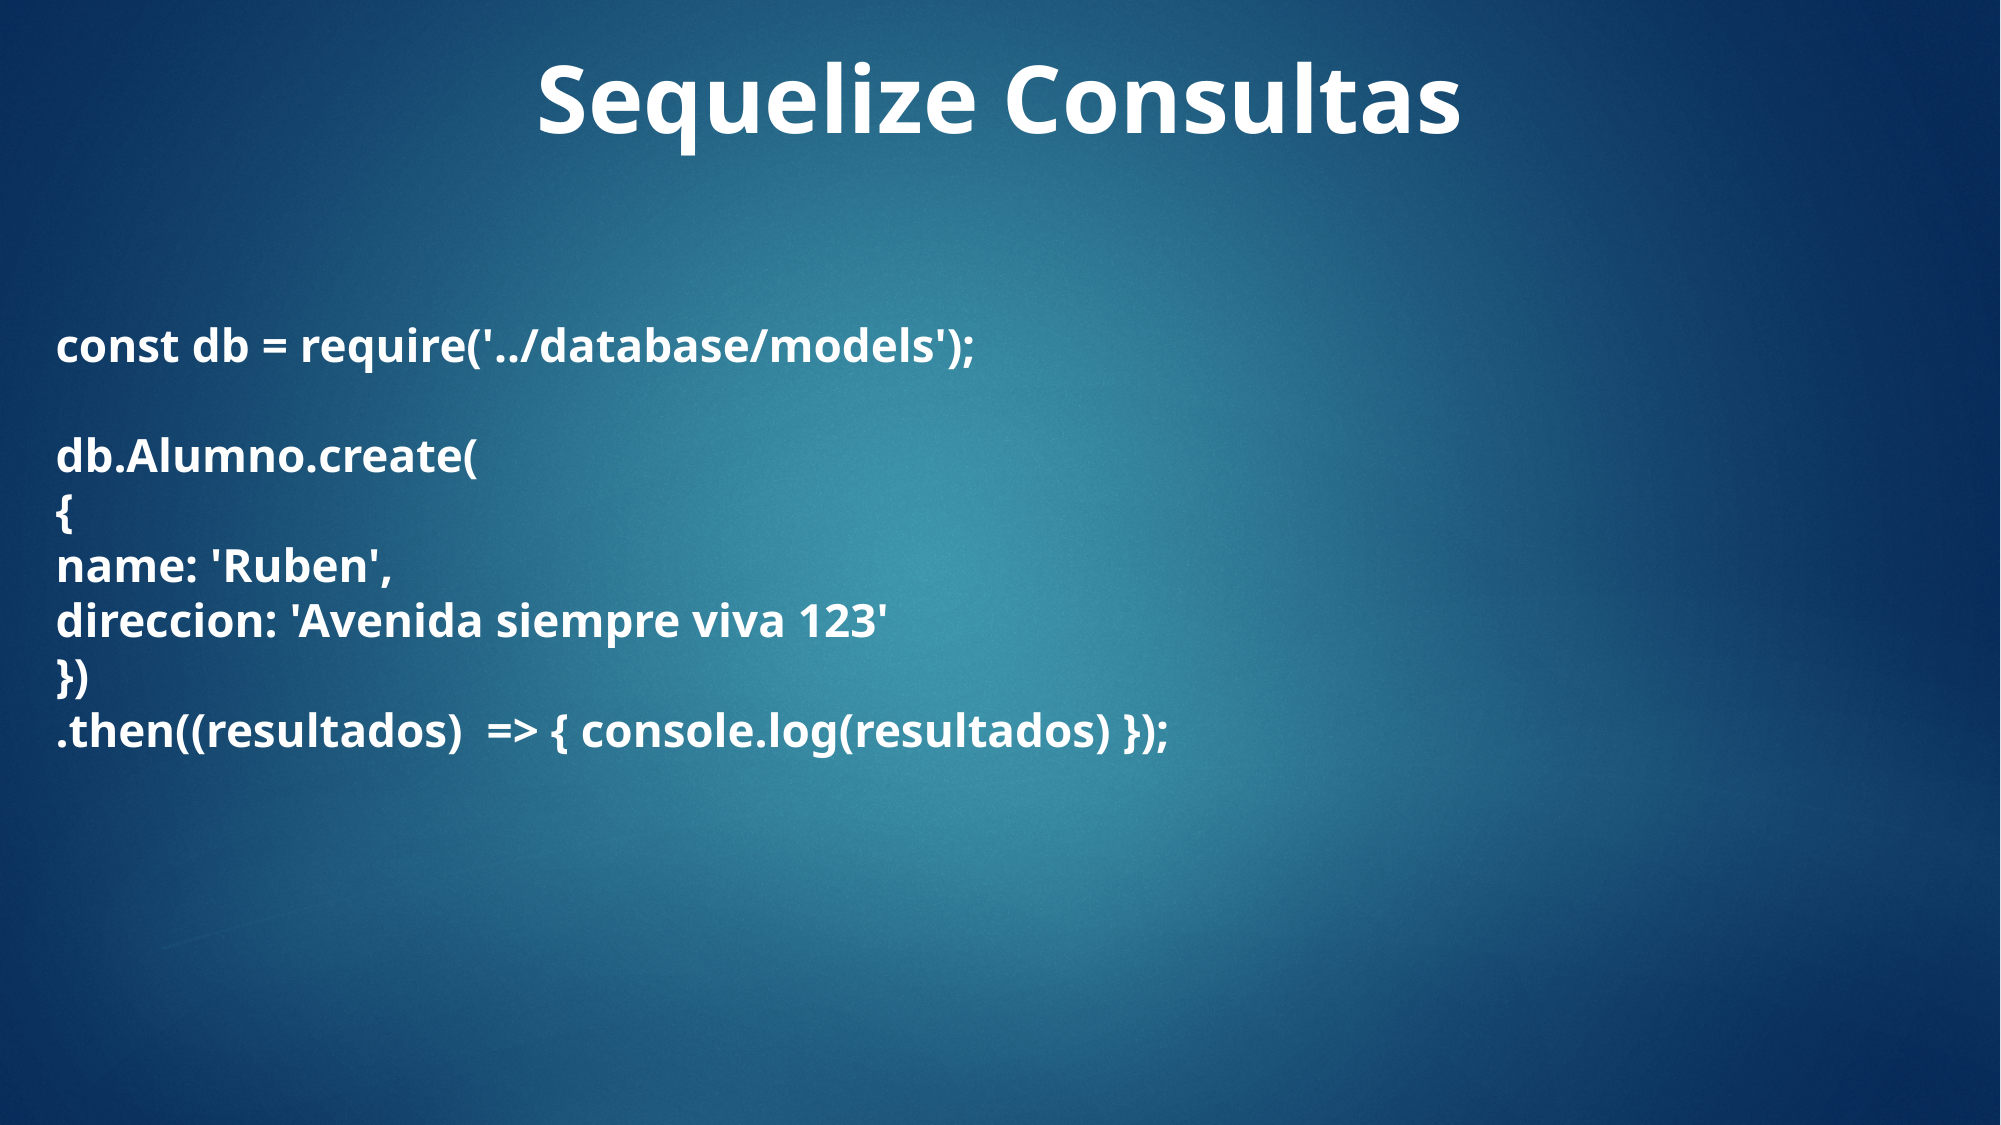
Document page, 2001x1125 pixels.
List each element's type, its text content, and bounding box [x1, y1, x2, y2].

text_box Sequelize Consultas const db = require('../database/models'); db.Alumno.create( { name: 'Ruben', direccion: 'Avenida siempre viva 123' }) .then((resultados) => { console.log(resultados) }); [40, 31, 1959, 929]
